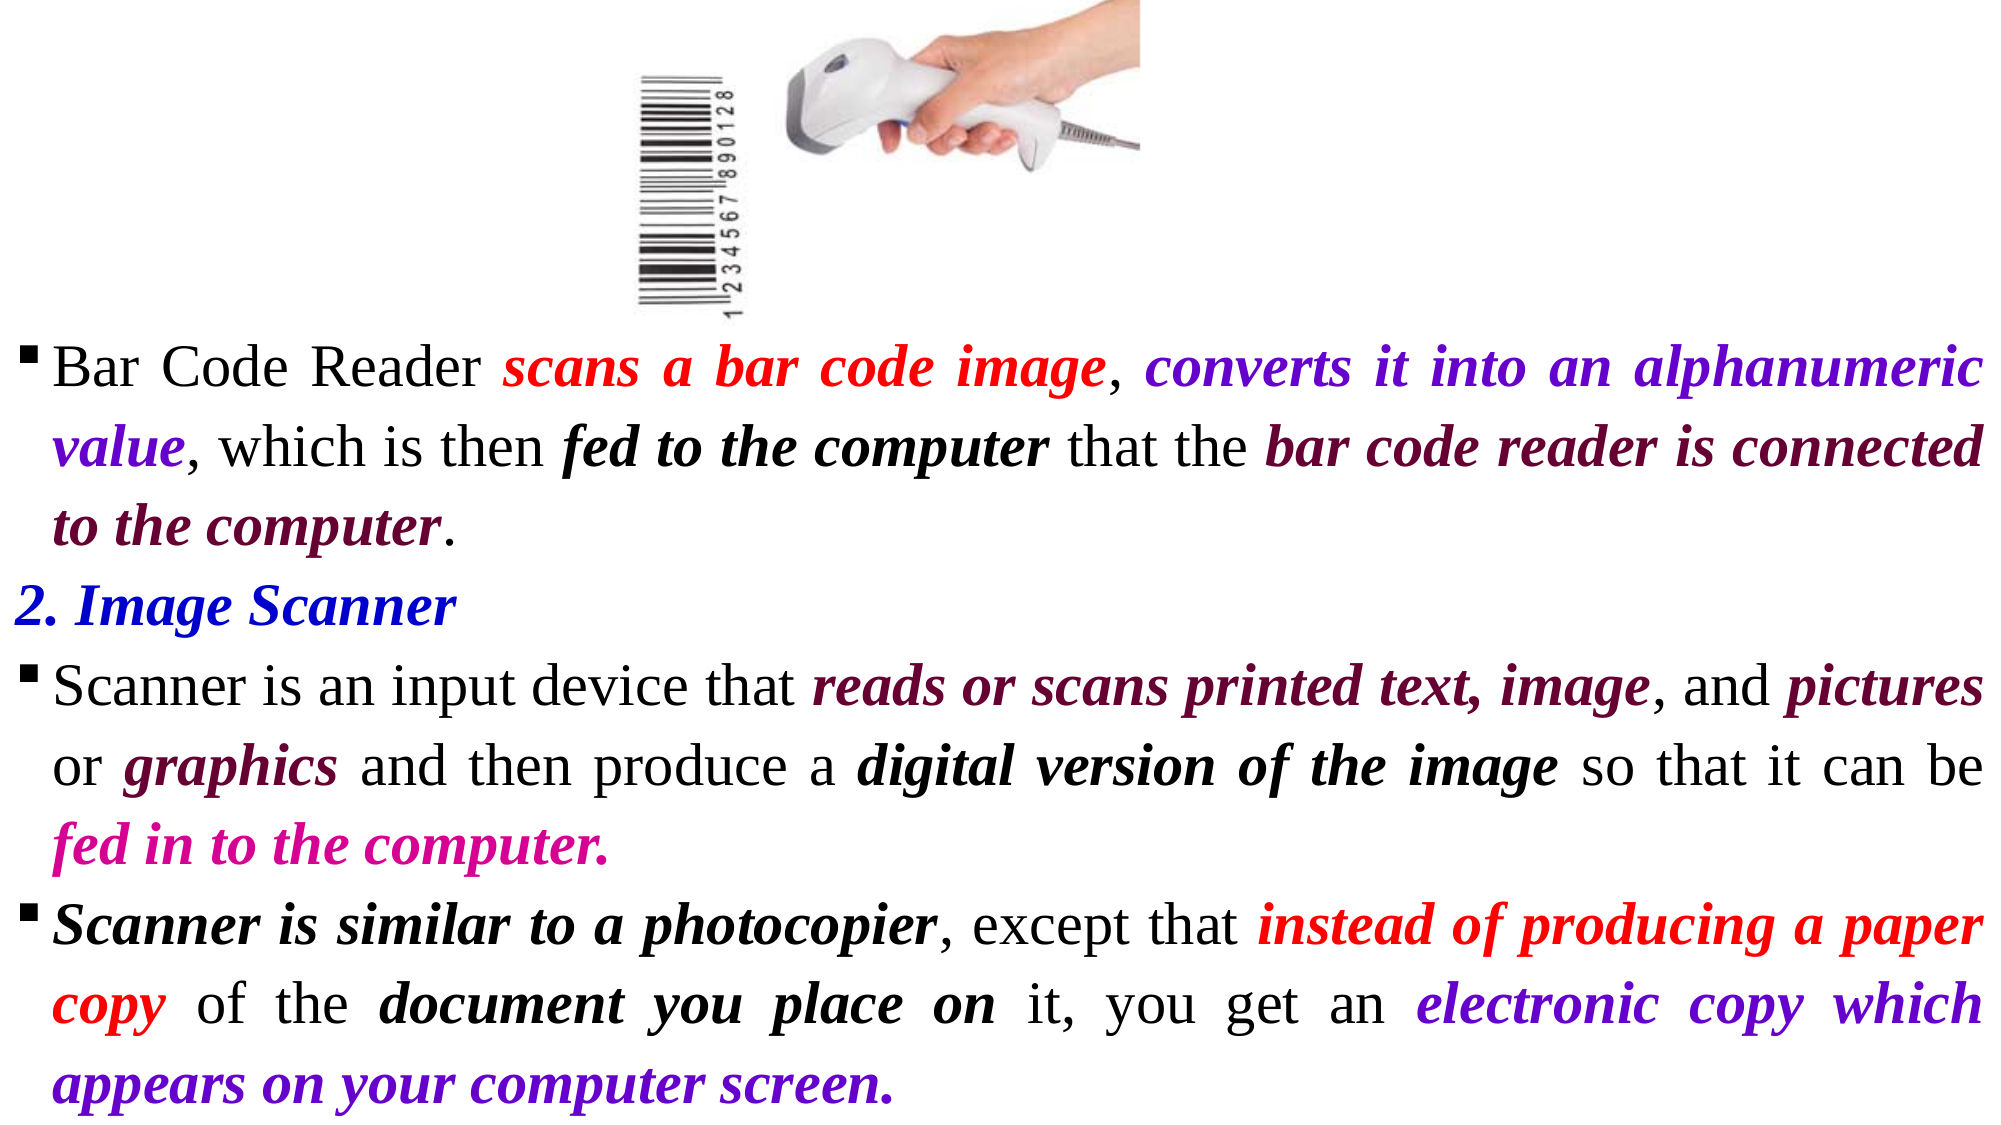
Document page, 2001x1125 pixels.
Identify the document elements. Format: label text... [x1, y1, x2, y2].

list Bar Code Reader scans a bar code image, converts it into an alphanumeric value, which is then fed to the computer that the bar code reader is connected to the computer. 2. Image Scanner Scanner is an input device that reads or scans printed text, image, and pictures or graphics and then produce a digital version of the image so that it can be fed in to the computer. Scanner is similar to a photocopier, except that instead of producing a paper copy of the document you place on it, you get an electronic copy which appears on your computer screen. [0, 0, 2000, 1125]
picture [590, 0, 1169, 327]
